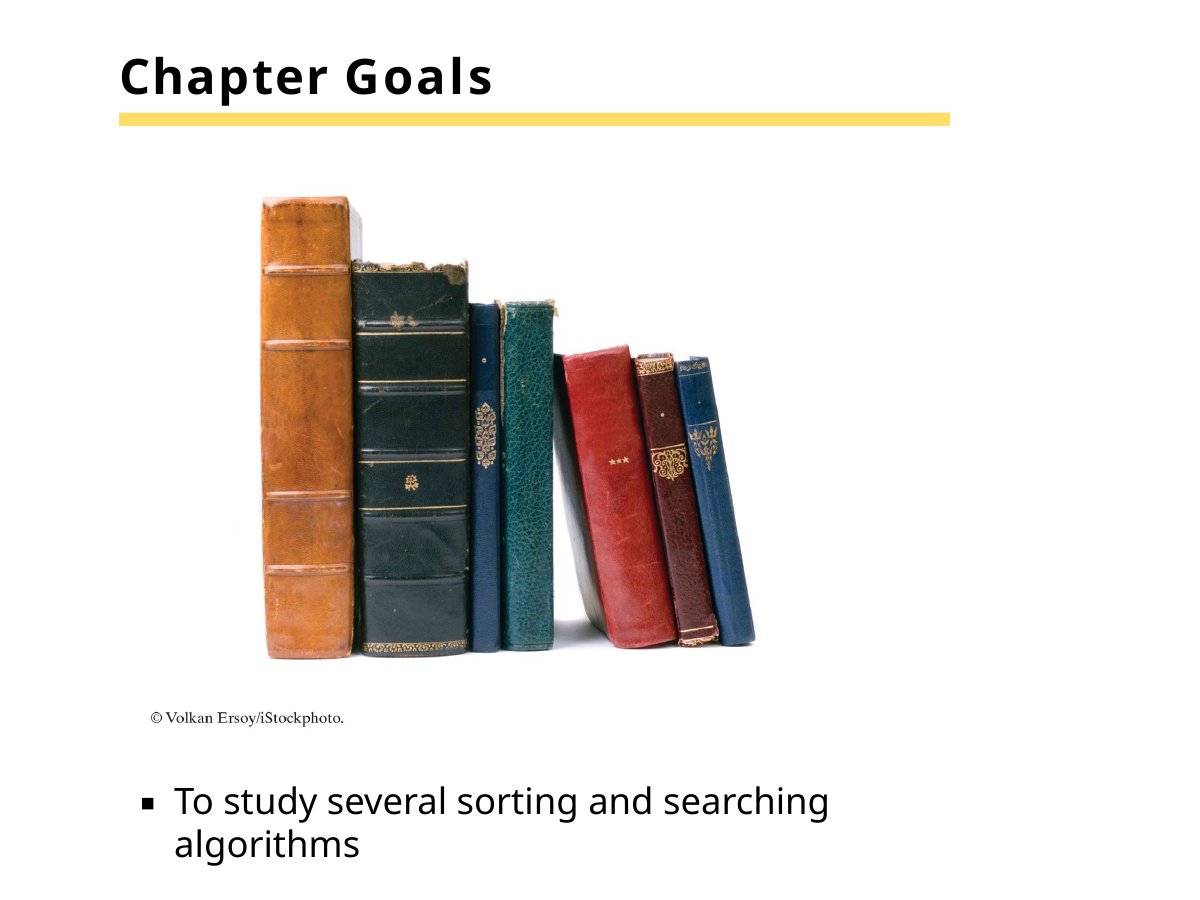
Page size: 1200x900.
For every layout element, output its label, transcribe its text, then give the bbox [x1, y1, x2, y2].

text_box To study several sorting and searching algorithms [172, 777, 985, 866]
text_box [142, 797, 154, 810]
text_box [150, 155, 852, 746]
title Chapter Goals [117, 45, 1083, 196]
